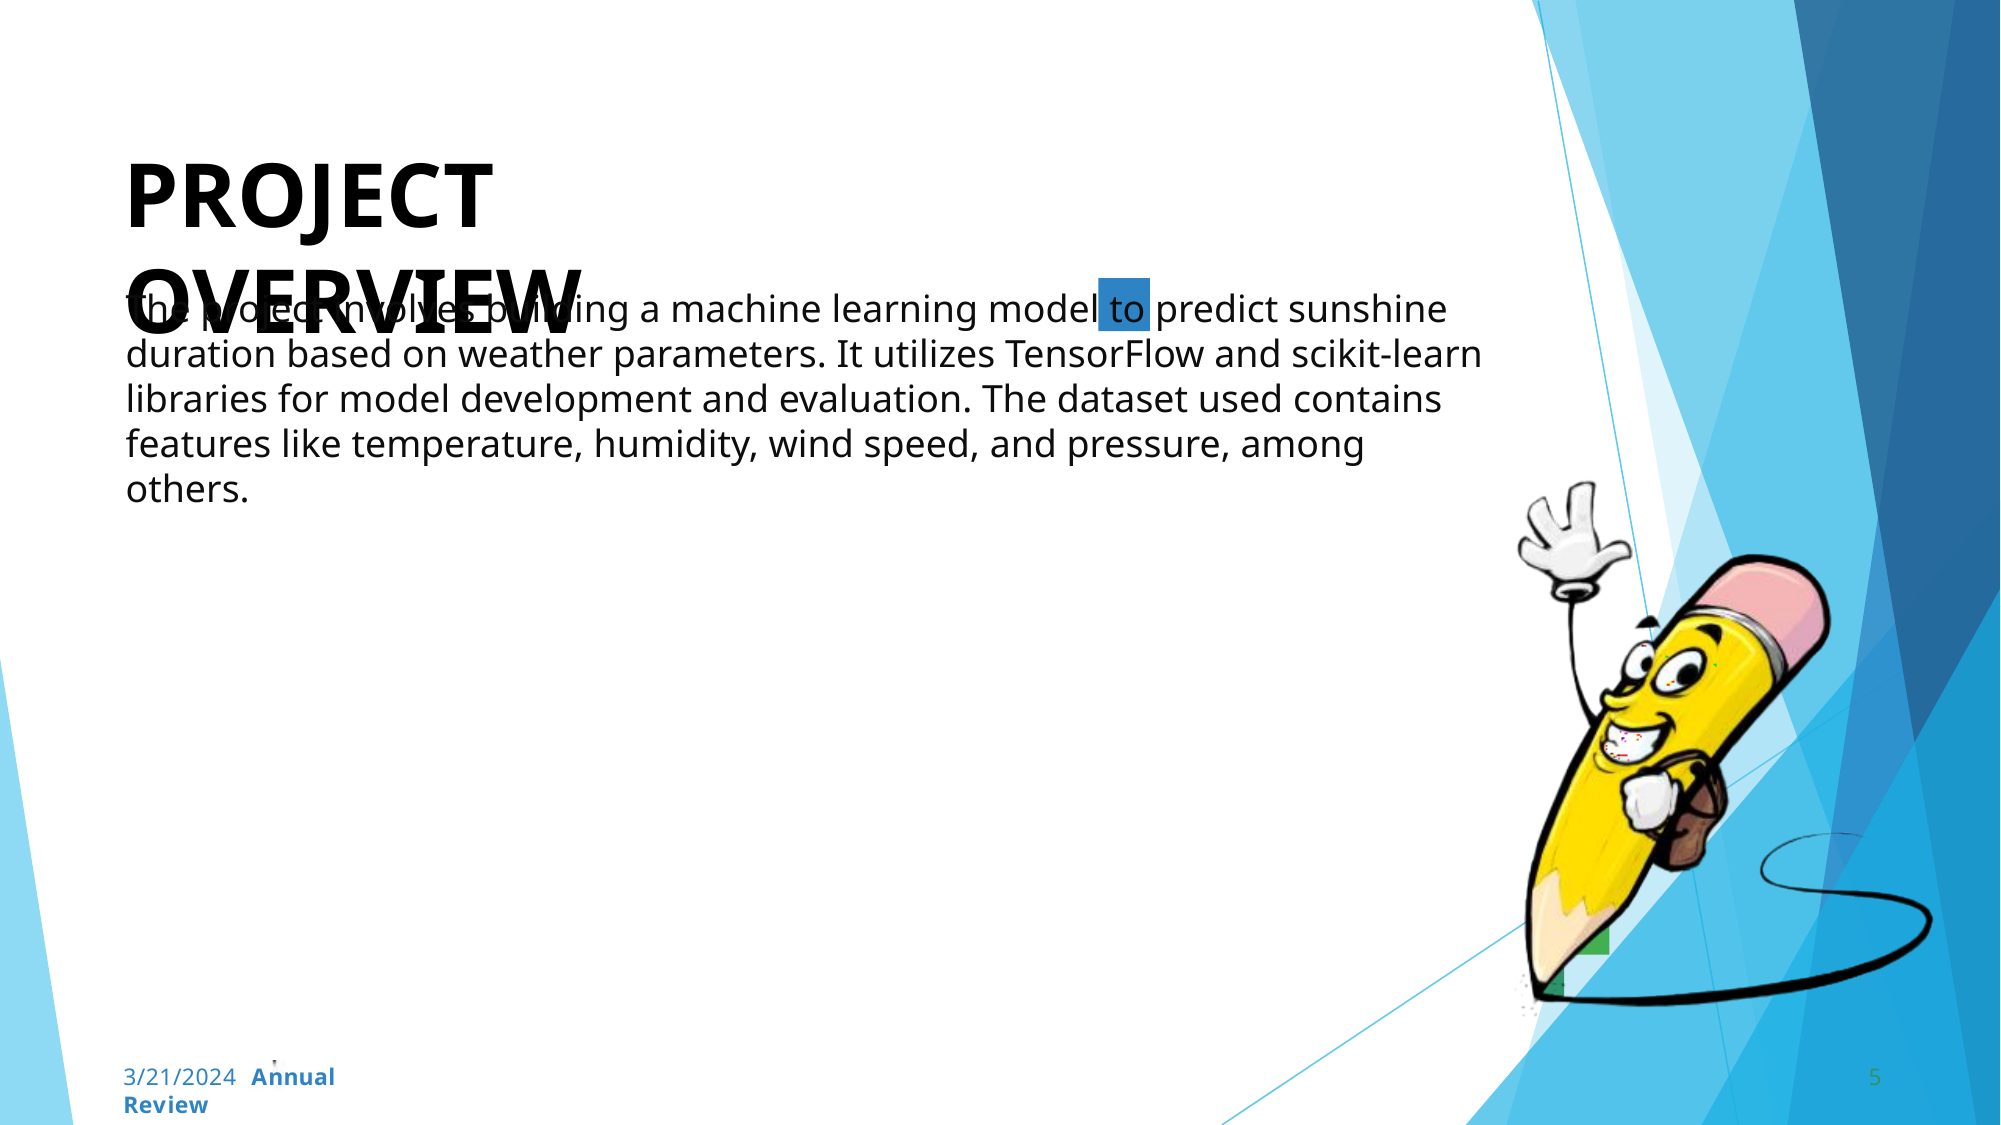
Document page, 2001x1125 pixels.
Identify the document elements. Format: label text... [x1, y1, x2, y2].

text_box The project involves building a machine learning model to predict sunshine duration based on weather parameters. It utilizes TensorFlow and scikit-learn libraries for model development and evaluation. The dataset used contains features like temperature, humidity, wind speed, and pressure, among others. [110, 278, 1500, 518]
title PROJECT OVERVIEW [121, 136, 985, 278]
slide_number 5 [1862, 1068, 1888, 1125]
text_box 3/21/2024 Annual Review [121, 1103, 417, 1118]
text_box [1420, 434, 2000, 1060]
picture [110, 1060, 463, 1094]
